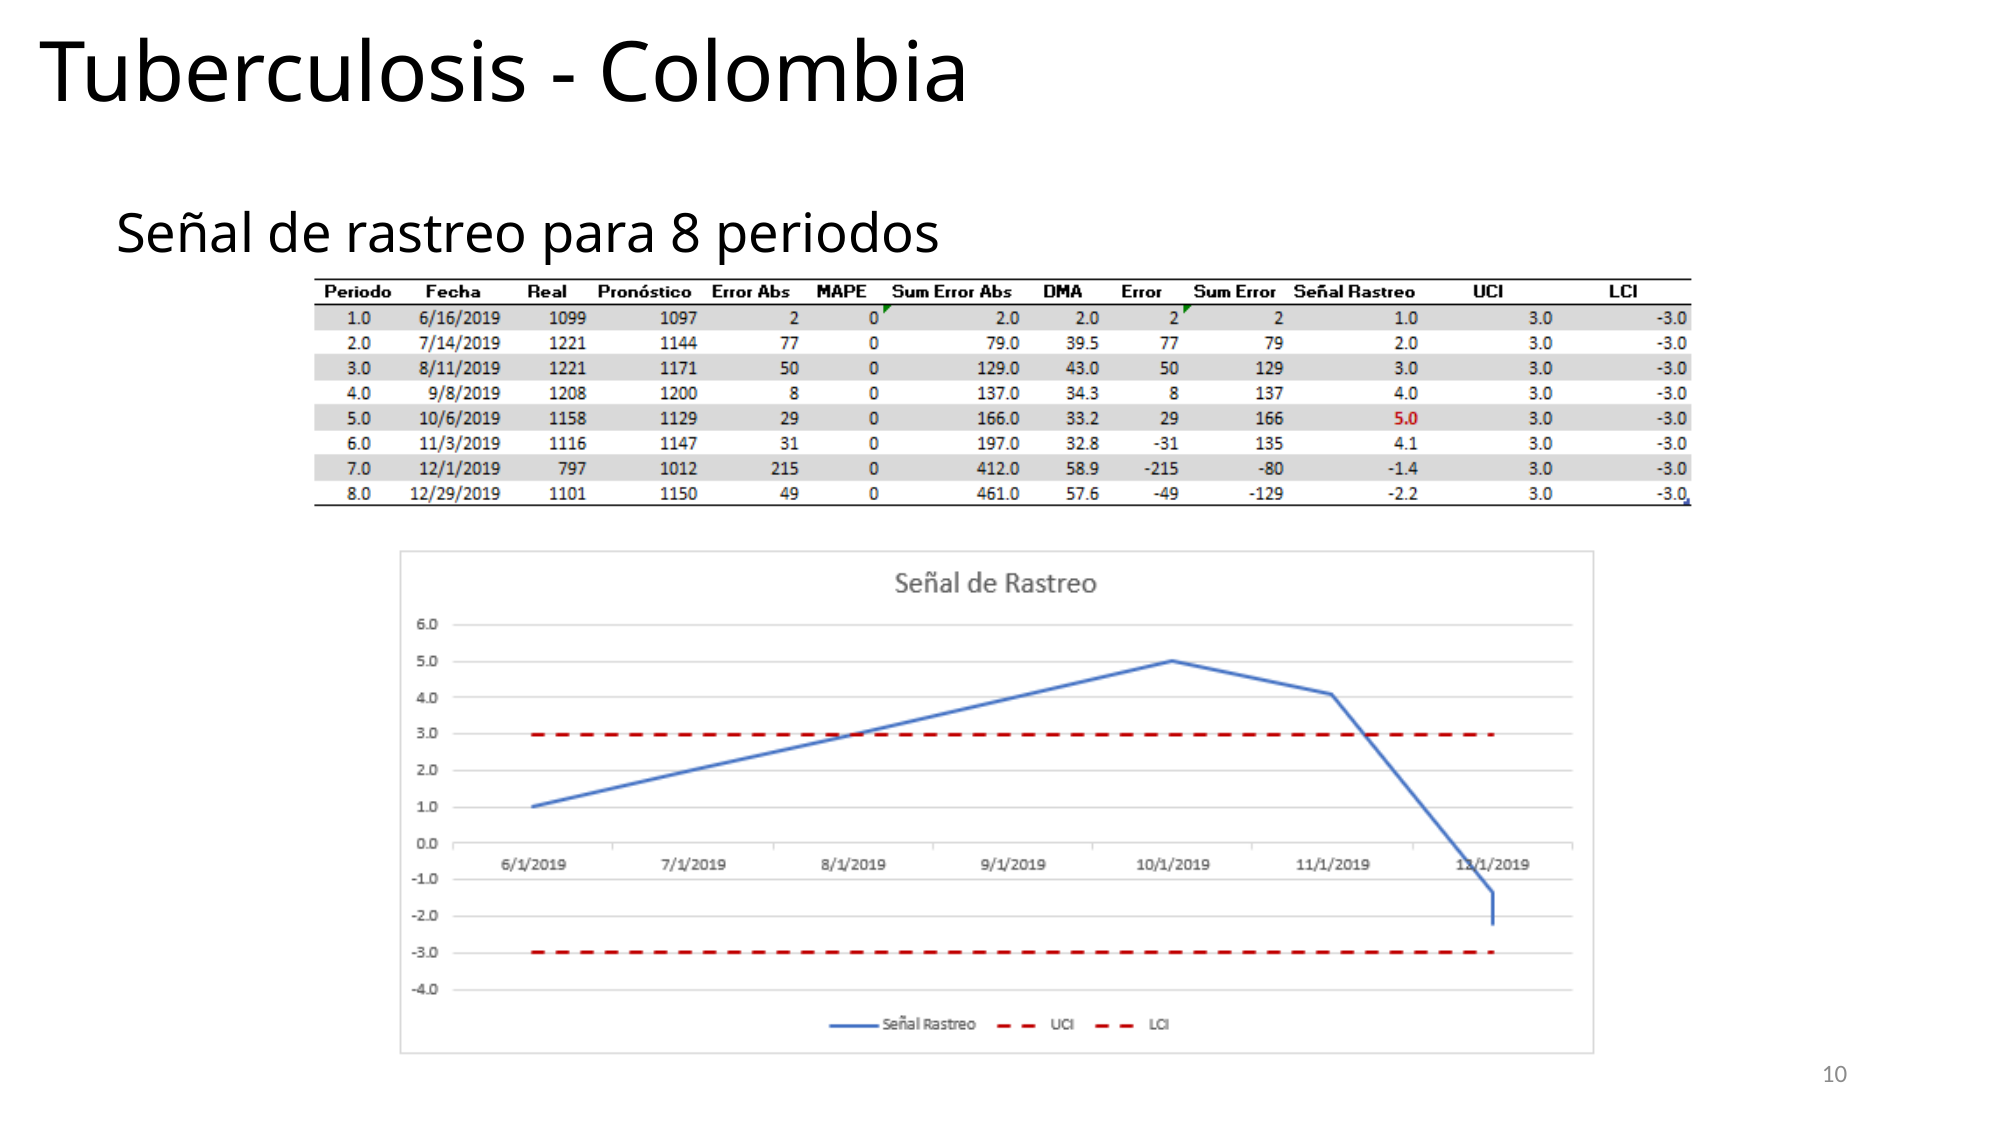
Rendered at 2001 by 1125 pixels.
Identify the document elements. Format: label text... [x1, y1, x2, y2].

slide_number 10 [1412, 1042, 1863, 1103]
text_box Tuberculosis - Colombia [24, 0, 1975, 149]
picture [299, 271, 1701, 511]
text_box Señal de rastreo para 8 periodos [101, 190, 1900, 271]
picture [393, 542, 1607, 1065]
